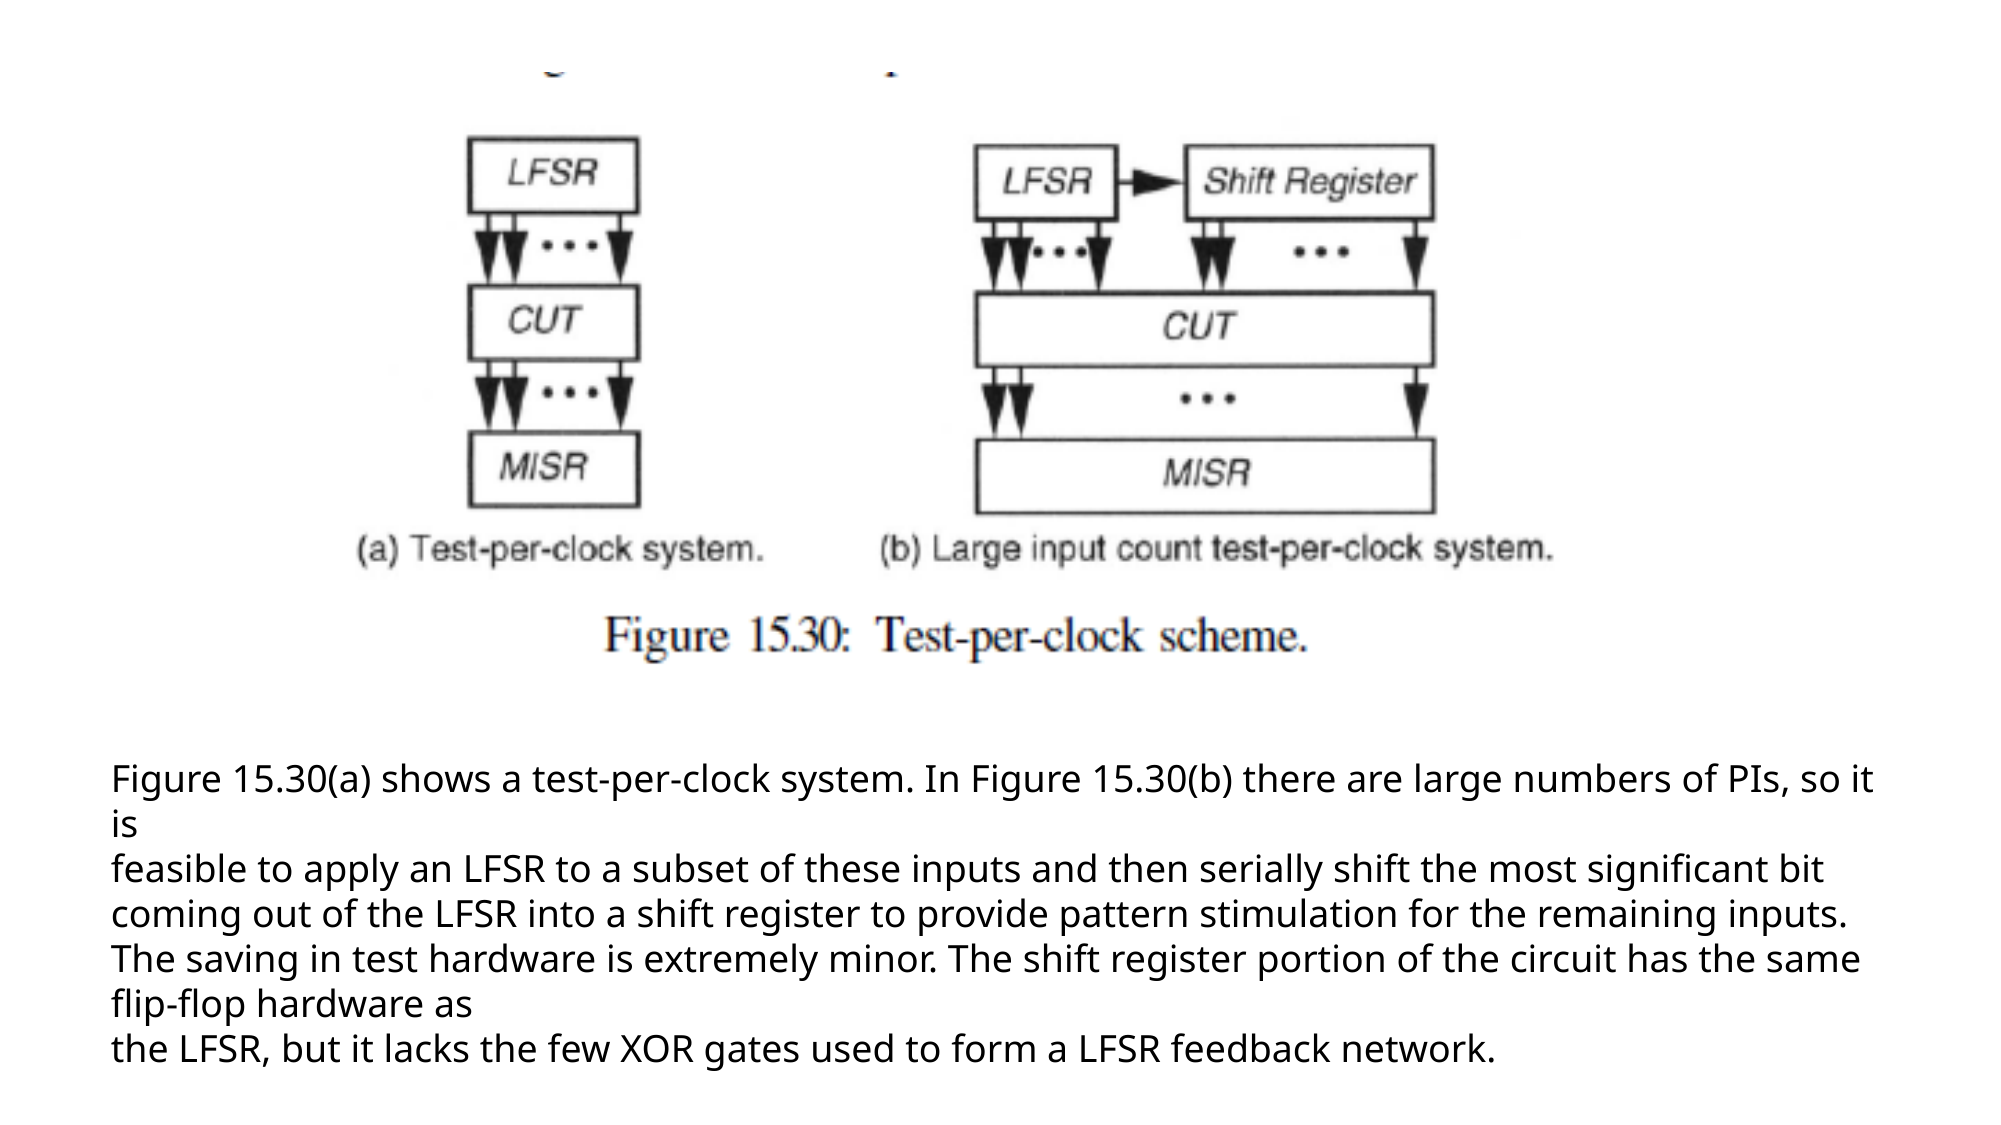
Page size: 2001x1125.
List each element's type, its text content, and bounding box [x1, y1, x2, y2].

text_box Figure 15.30(a) shows a test-per-clock system. In Figure 15.30(b) there are large numbers of PIs, so it is feasible to apply an LFSR to a subset of these inputs and then serially shift the most significant bit coming out of the LFSR into a shift register to provide pattern stimulation for the remaining inputs. The saving in test hardware is extremely minor. The shift register portion of the circuit has the same flip-flop hardware as the LFSR, but it lacks the few XOR gates used to form a LFSR feedback network. [96, 747, 1923, 1078]
picture [258, 72, 1648, 702]
